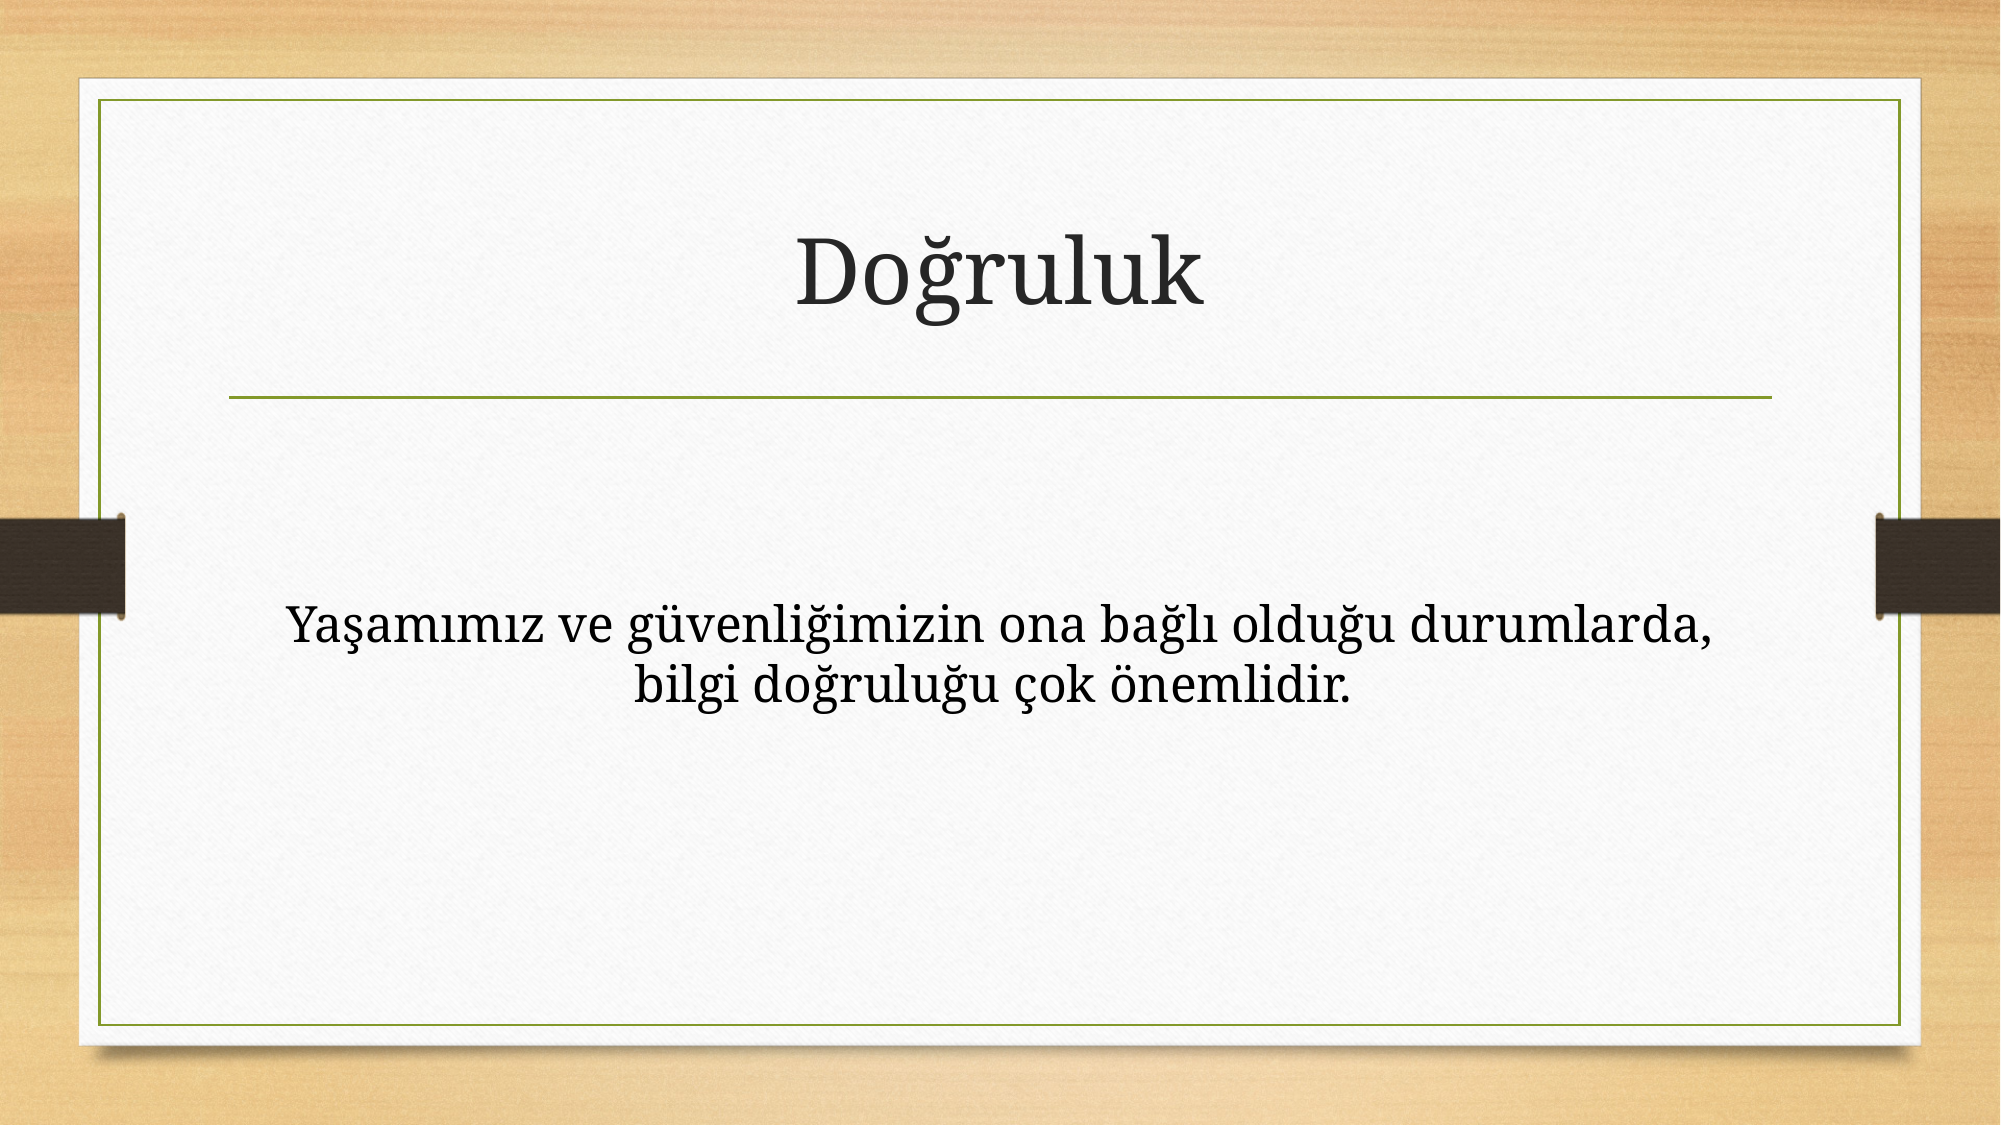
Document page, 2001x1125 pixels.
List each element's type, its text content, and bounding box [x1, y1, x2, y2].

picture [0, 0, 2001, 1125]
list Yaşamımız ve güvenliğimizin ona bağlı olduğu durumlarda, bilgi doğruluğu çok önemlidir. [212, 419, 1788, 964]
title Doğruluk [212, 161, 1788, 375]
